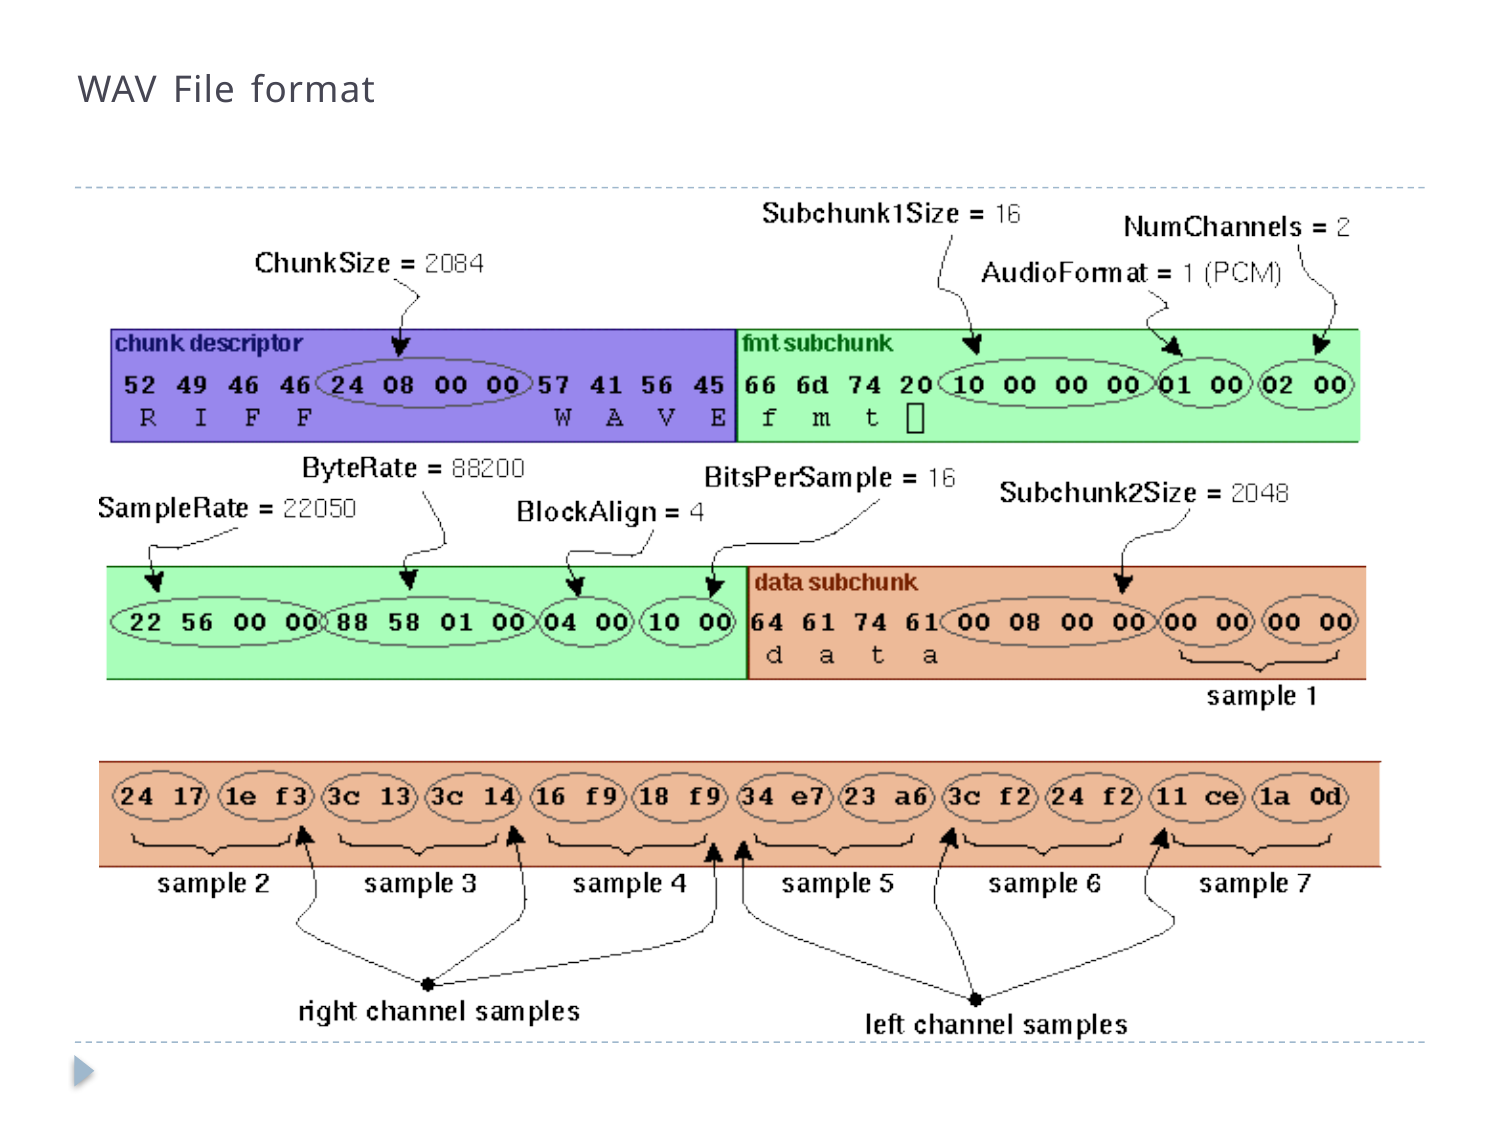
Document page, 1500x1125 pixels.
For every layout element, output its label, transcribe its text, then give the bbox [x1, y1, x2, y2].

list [99, 190, 1388, 1051]
title WAV File format [62, 37, 1438, 122]
